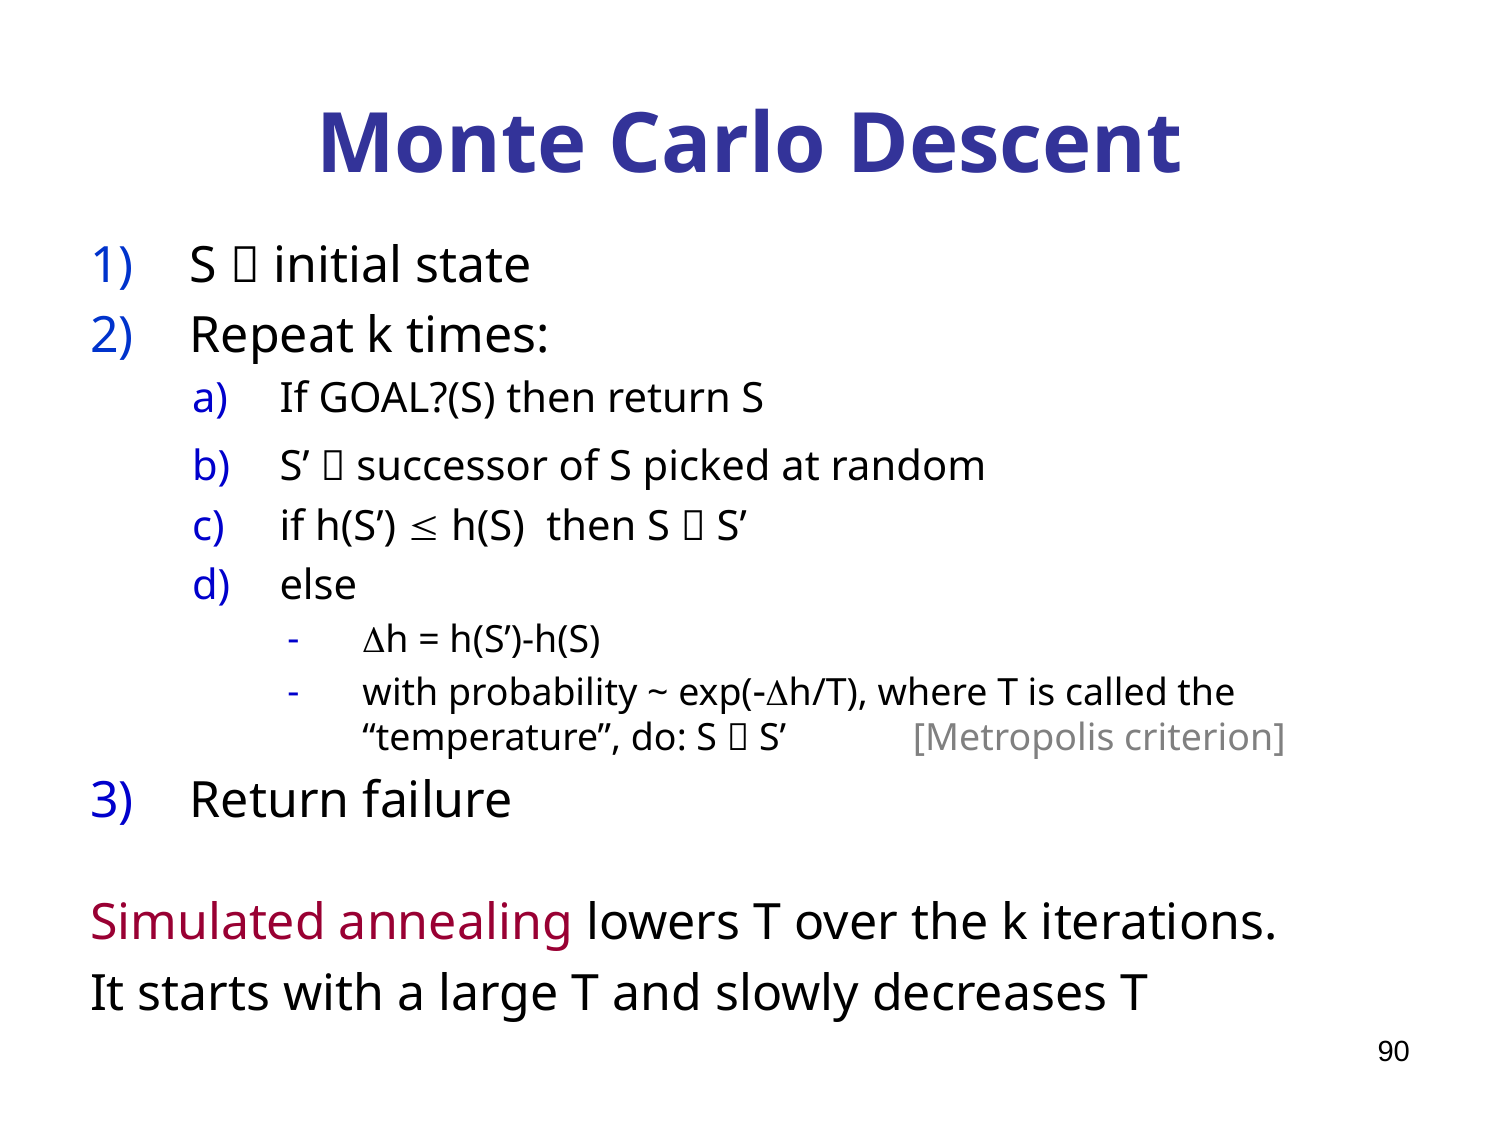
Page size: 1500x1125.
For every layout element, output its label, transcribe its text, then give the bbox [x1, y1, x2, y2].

list S  initial state Repeat k times: If GOAL?(S) then return S S’  successor of S picked at random if h(S’)  h(S) then S  S’ else Dh = h(S’)-h(S) with probability ~ exp(Dh/T), where T is called the “temperature”, do: S  S’ [Metropolis criterion] Return failure Simulated annealing lowers T over the k iterations. It starts with a large T and slowly decreases T [74, 224, 1426, 1051]
title Monte Carlo Descent [74, 44, 1426, 224]
slide_number 90 [1074, 1051, 1426, 1103]
